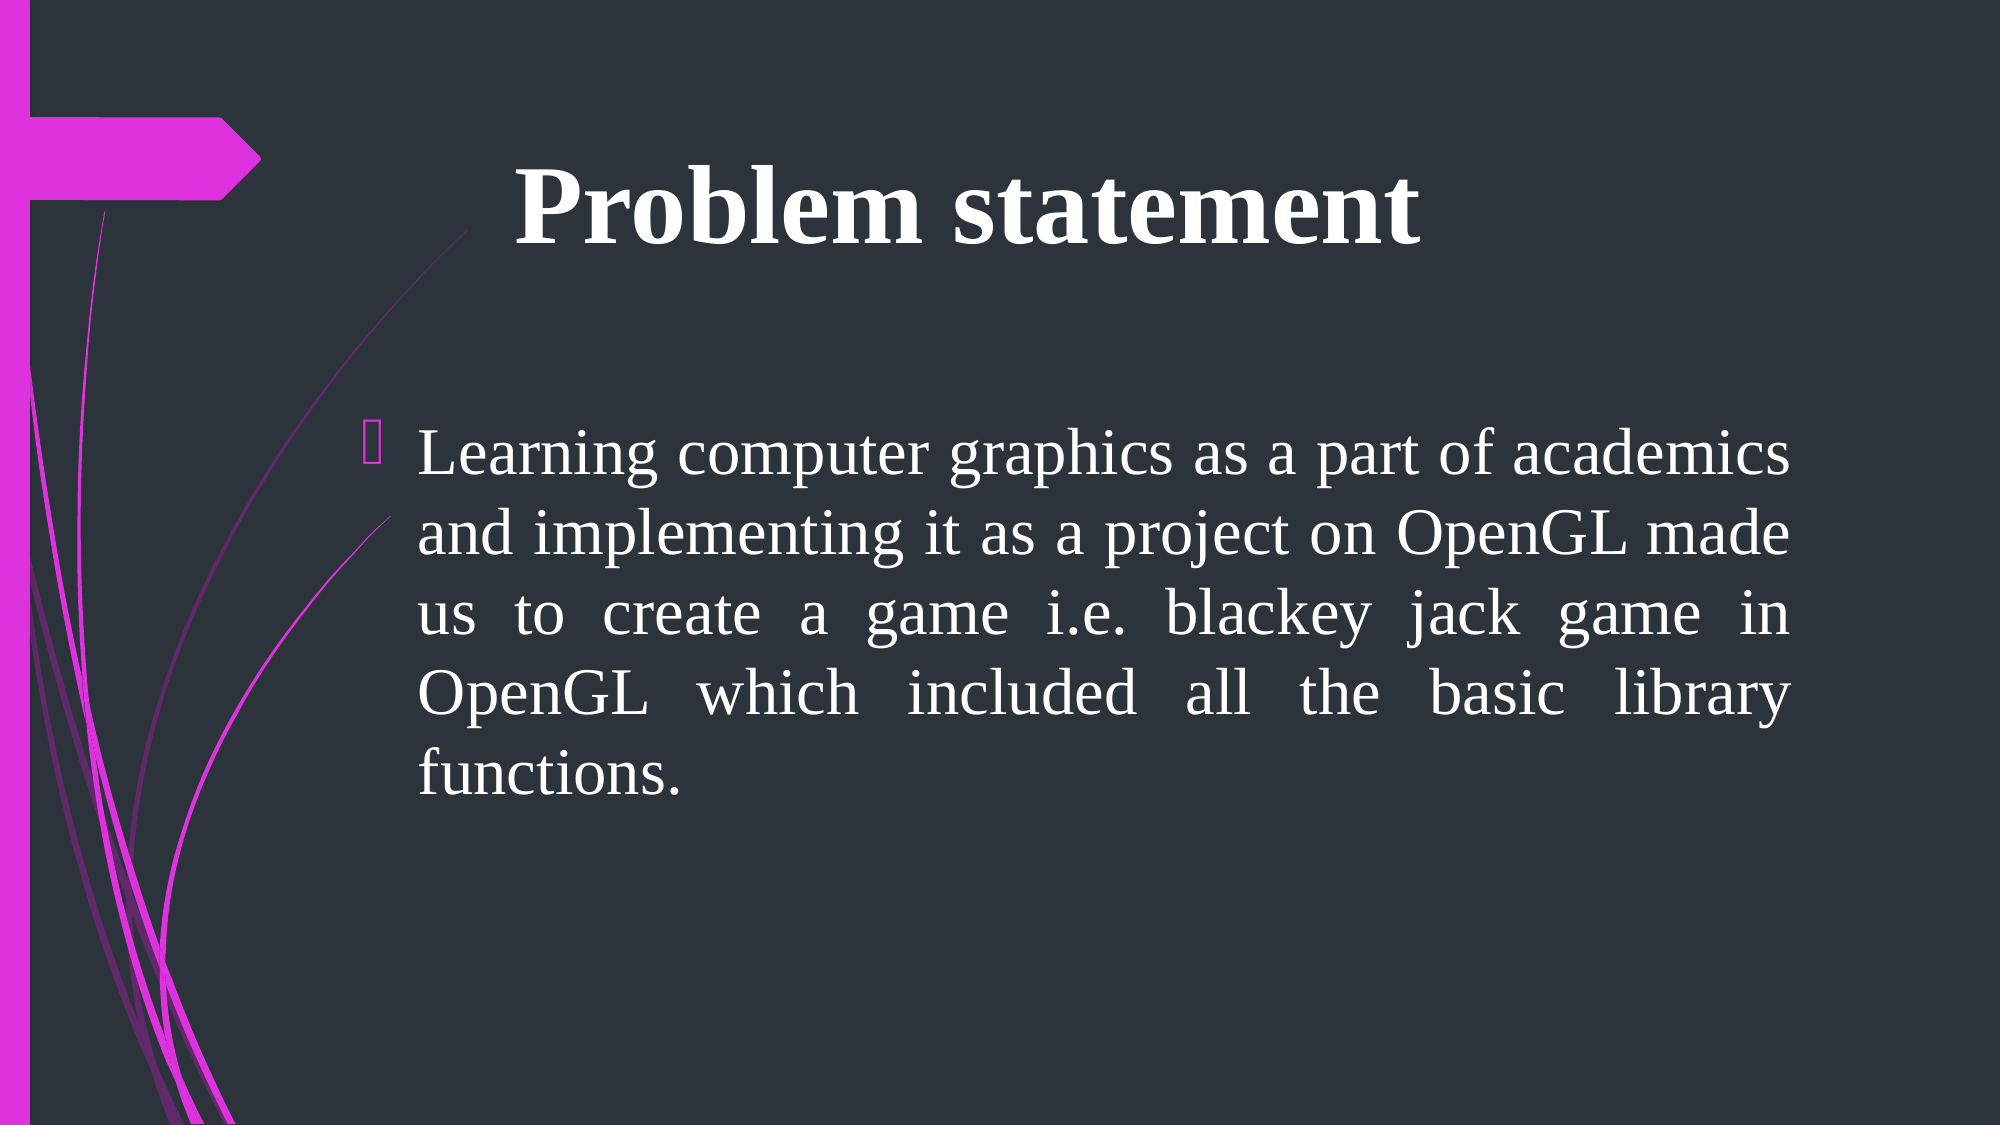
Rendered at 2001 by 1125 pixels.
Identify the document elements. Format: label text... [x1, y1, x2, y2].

title Problem statement [499, 123, 1962, 334]
list Learning computer graphics as a part of academics and implementing it as a project on OpenGL made us to create a game i.e. blackey jack game in OpenGL which included all the basic library functions. [346, 400, 1810, 1021]
